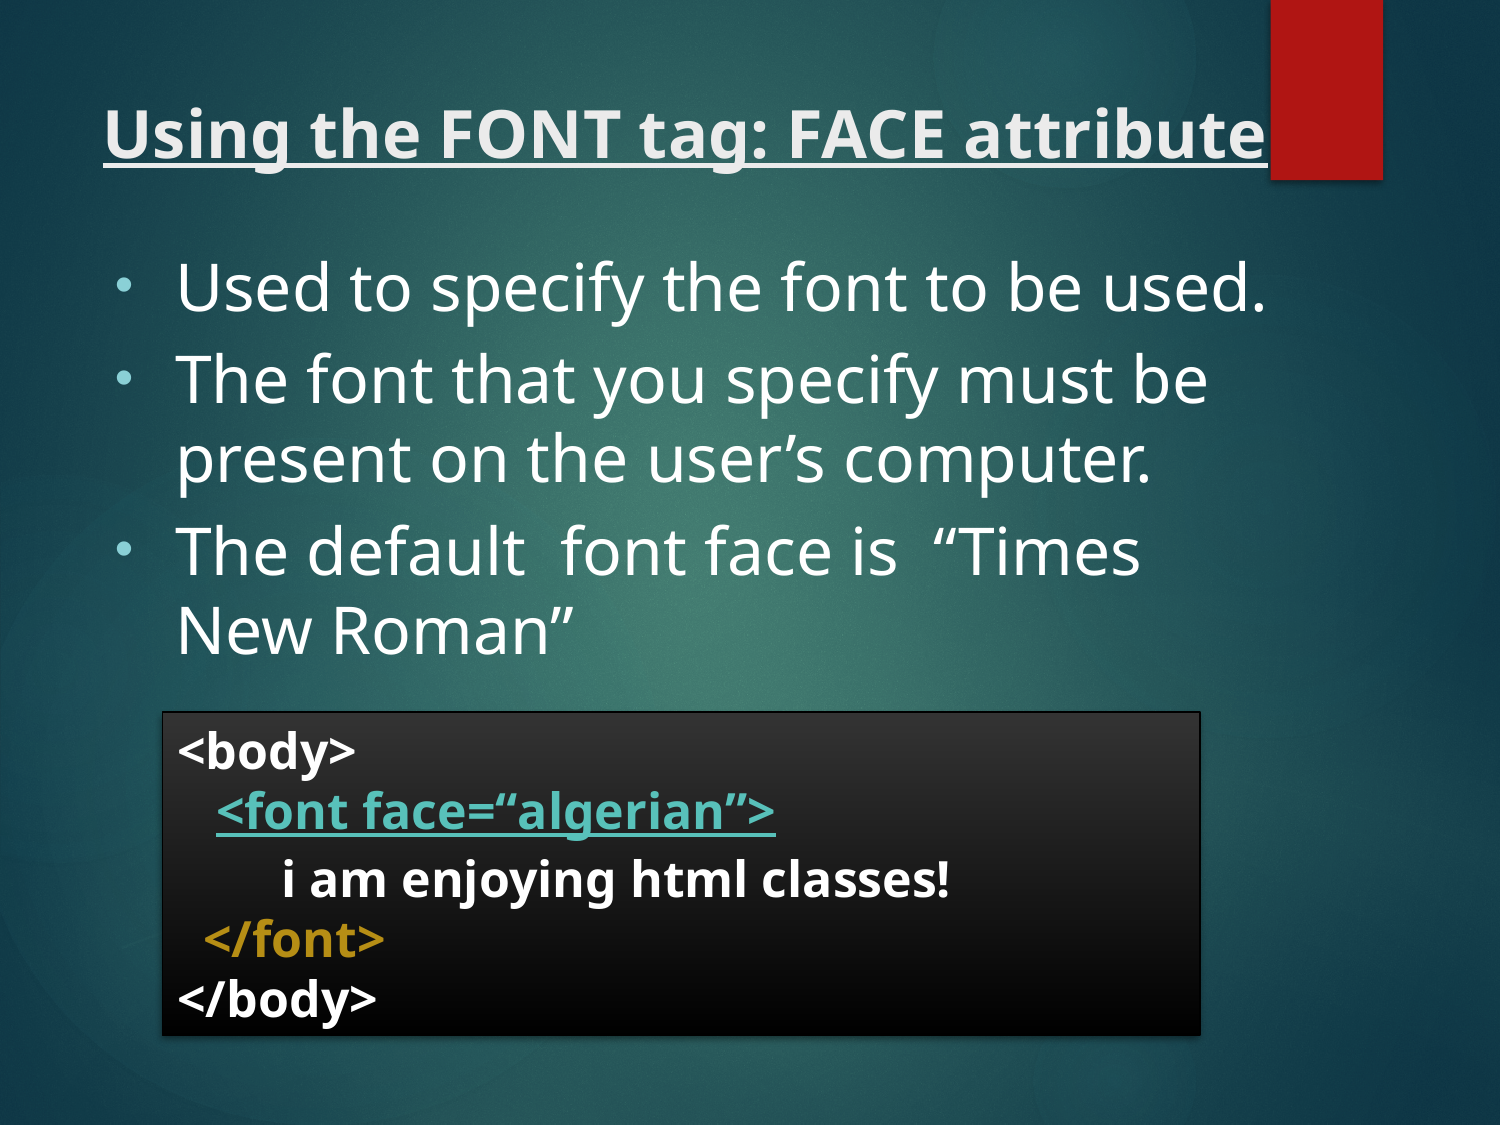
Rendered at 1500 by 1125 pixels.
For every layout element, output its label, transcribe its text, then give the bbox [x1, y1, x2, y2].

text_box <body> <font face=“algerian”> i am enjoying html classes! </font> </body> [162, 711, 1201, 1036]
title Using the FONT tag: FACE attribute [87, 84, 1338, 213]
list Used to specify the font to be used. The font that you specify must be present on the user’s computer. The default font face is “Times New Roman” [99, 237, 1288, 688]
